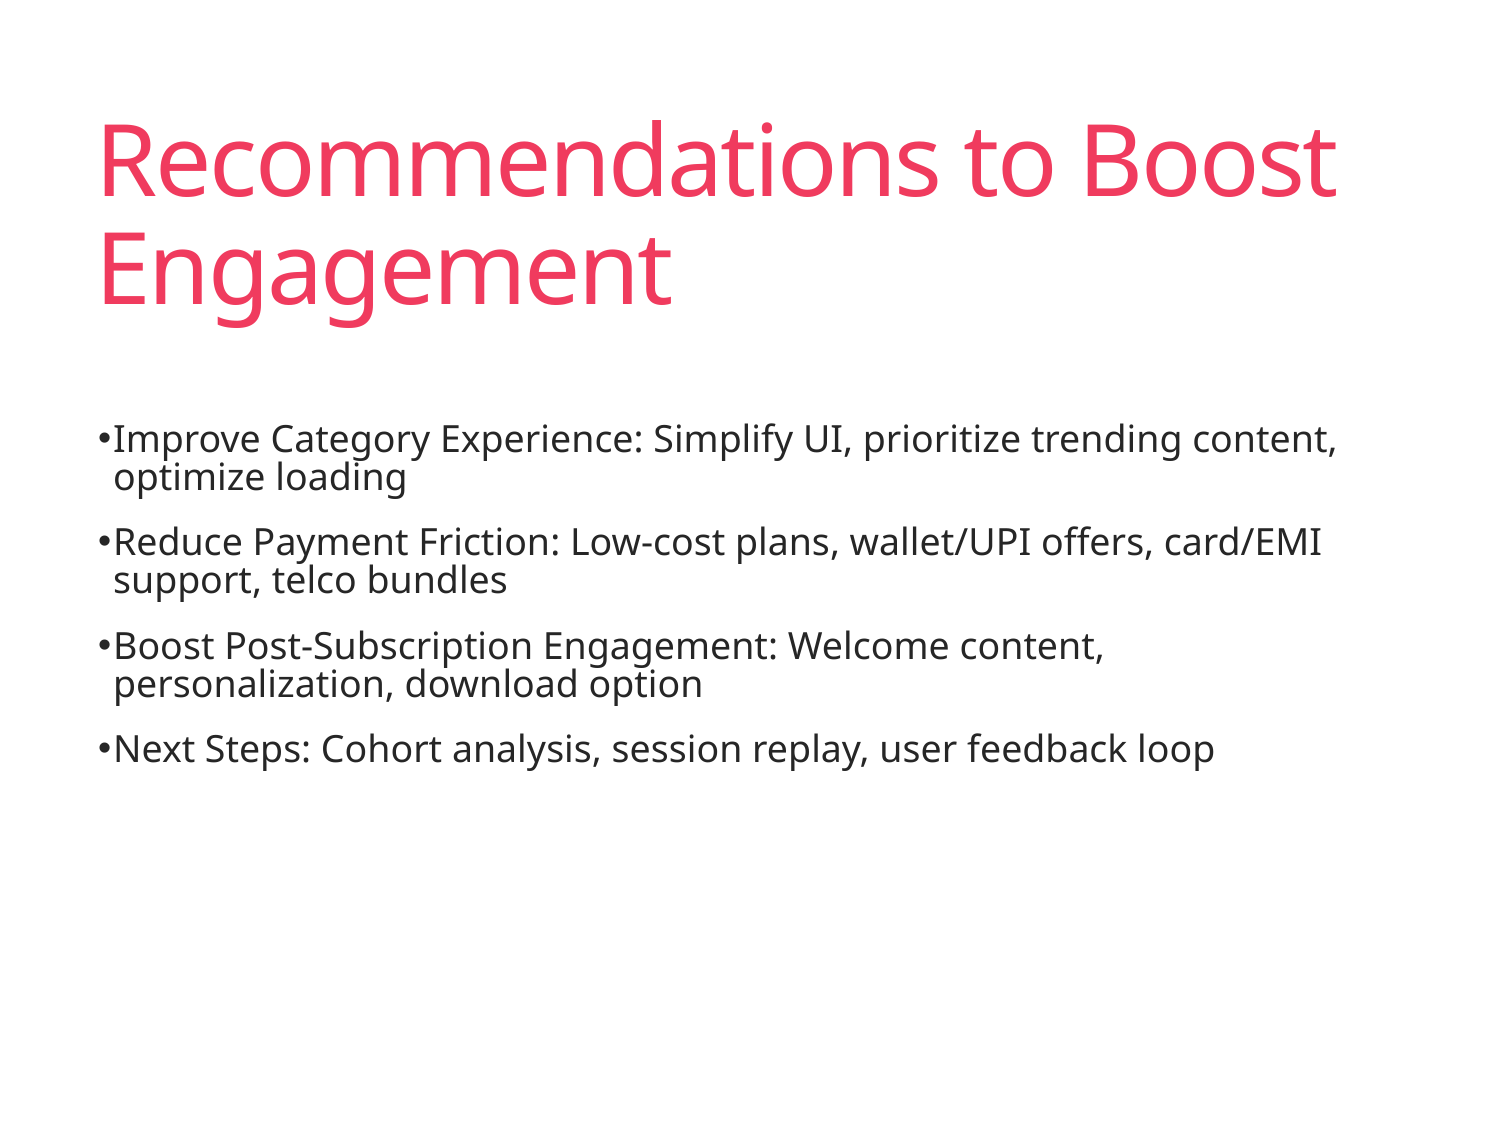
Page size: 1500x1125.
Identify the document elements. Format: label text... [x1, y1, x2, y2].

title Recommendations to Boost Engagement [80, 81, 1407, 354]
list Improve Category Experience: Simplify UI, prioritize trending content, optimize loading Reduce Payment Friction: Low-cost plans, wallet/UPI offers, card/EMI support, telco bundles Boost Post-Subscription Engagement: Welcome content, personalization, download option Next Steps: Cohort analysis, session replay, user feedback loop [83, 326, 1407, 945]
